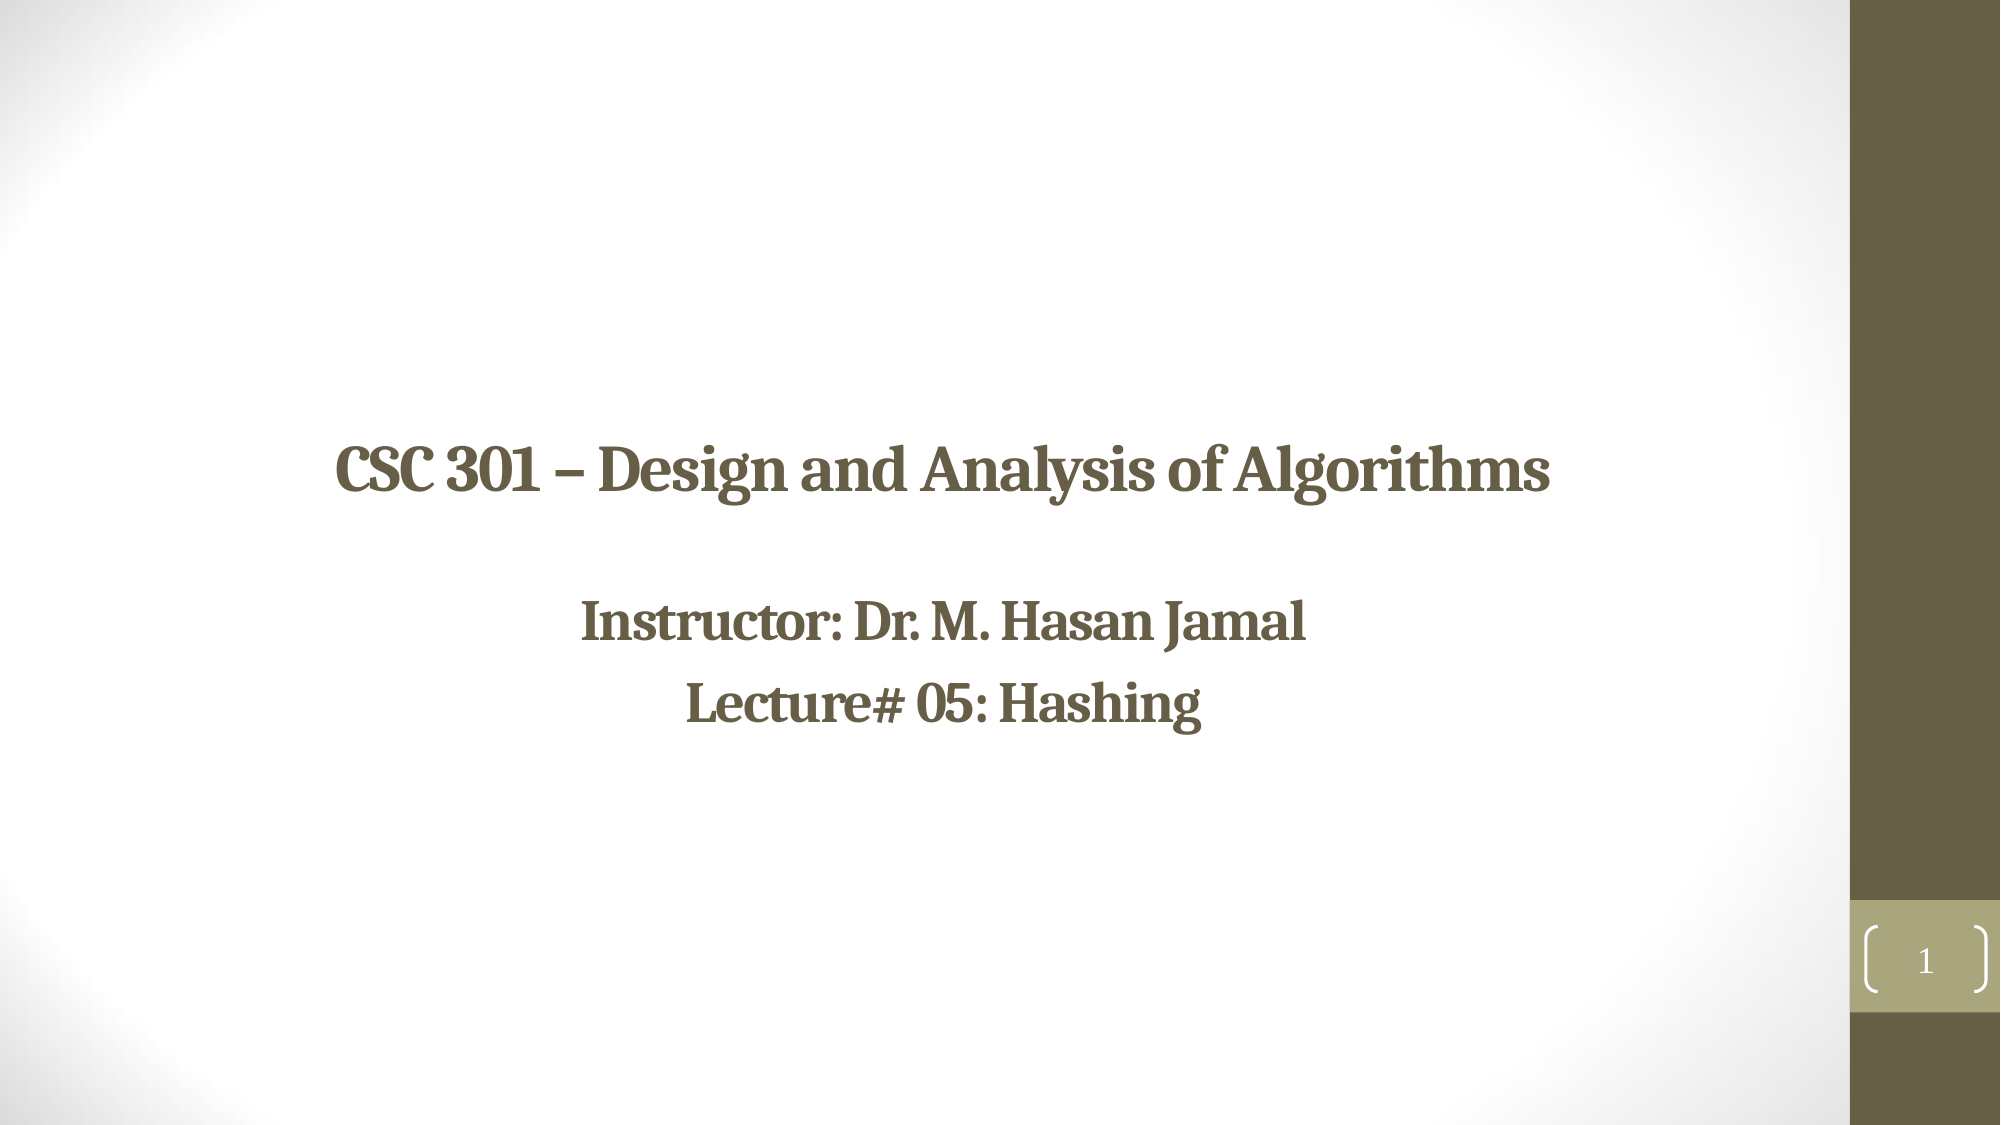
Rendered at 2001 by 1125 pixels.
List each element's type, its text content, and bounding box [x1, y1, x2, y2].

slide_number 1 [1864, 924, 1988, 994]
text_box Instructor: Dr. M. Hasan Jamal Lecture# 05: Hashing [249, 574, 1638, 863]
title CSC 301 – Design and Analysis of Algorithms [249, 271, 1638, 513]
picture [0, 0, 1849, 1125]
